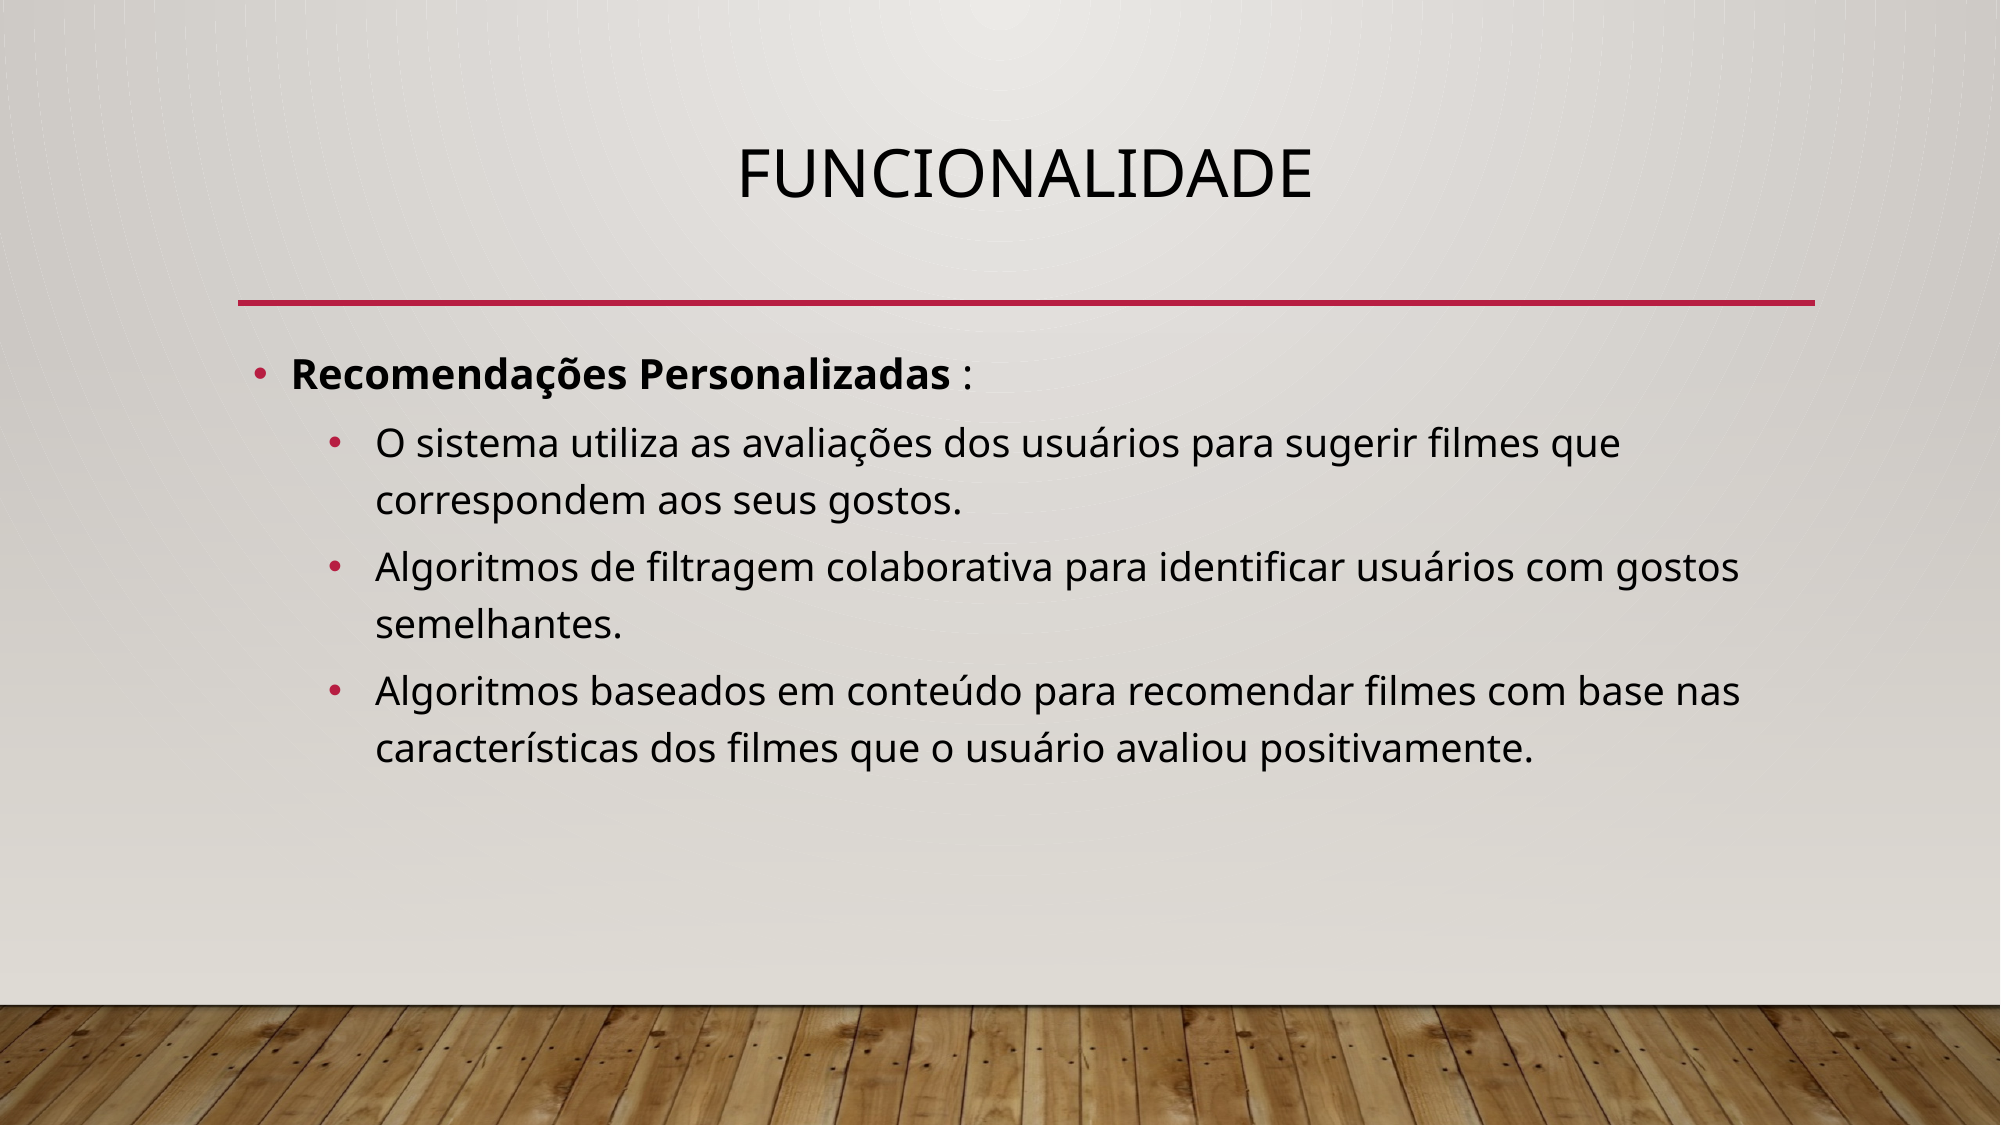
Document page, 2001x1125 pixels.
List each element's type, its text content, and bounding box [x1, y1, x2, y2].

picture [0, 1005, 2000, 1125]
list Recomendações Personalizadas : O sistema utiliza as avaliações dos usuários para sugerir filmes que correspondem aos seus gostos. Algoritmos de filtragem colaborativa para identificar usuários com gostos semelhantes. Algoritmos baseados em conteúdo para recomendar filmes com base nas características dos filmes que o usuário avaliou positivamente. [238, 330, 1814, 897]
title Funcionalidade [238, 131, 1814, 305]
